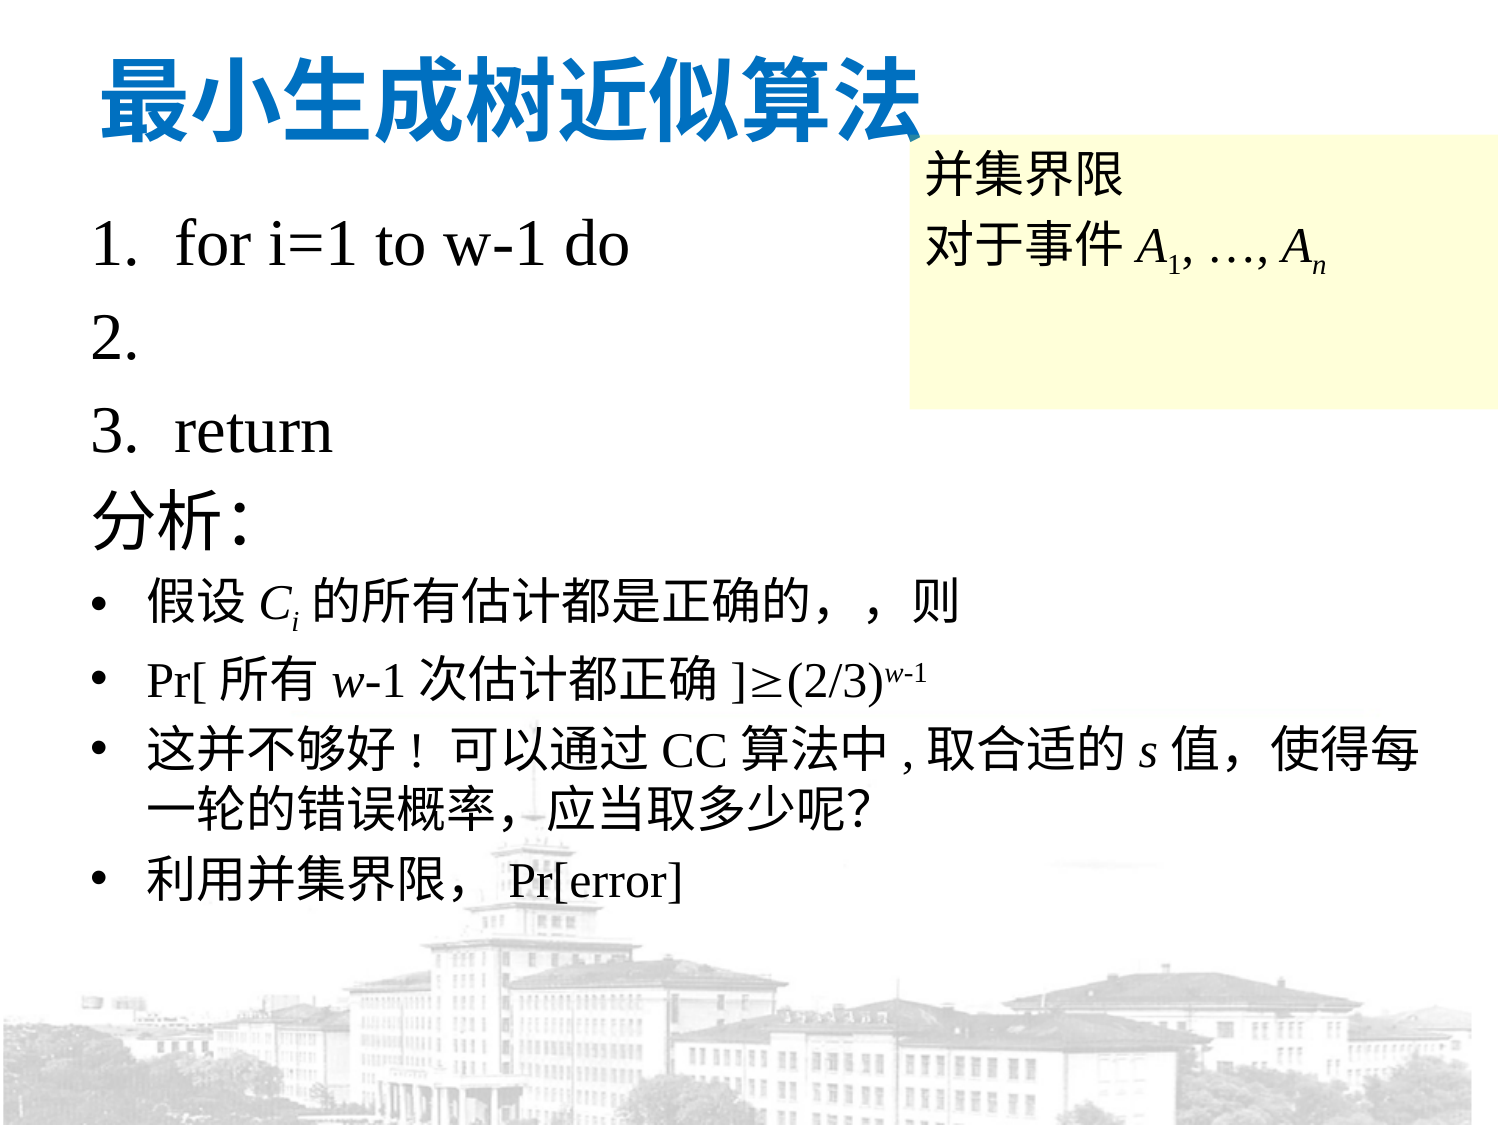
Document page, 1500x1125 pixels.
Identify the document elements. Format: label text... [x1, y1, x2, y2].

picture [3, 536, 1500, 1125]
title 最小生成树近似算法 [0, 4, 1100, 192]
